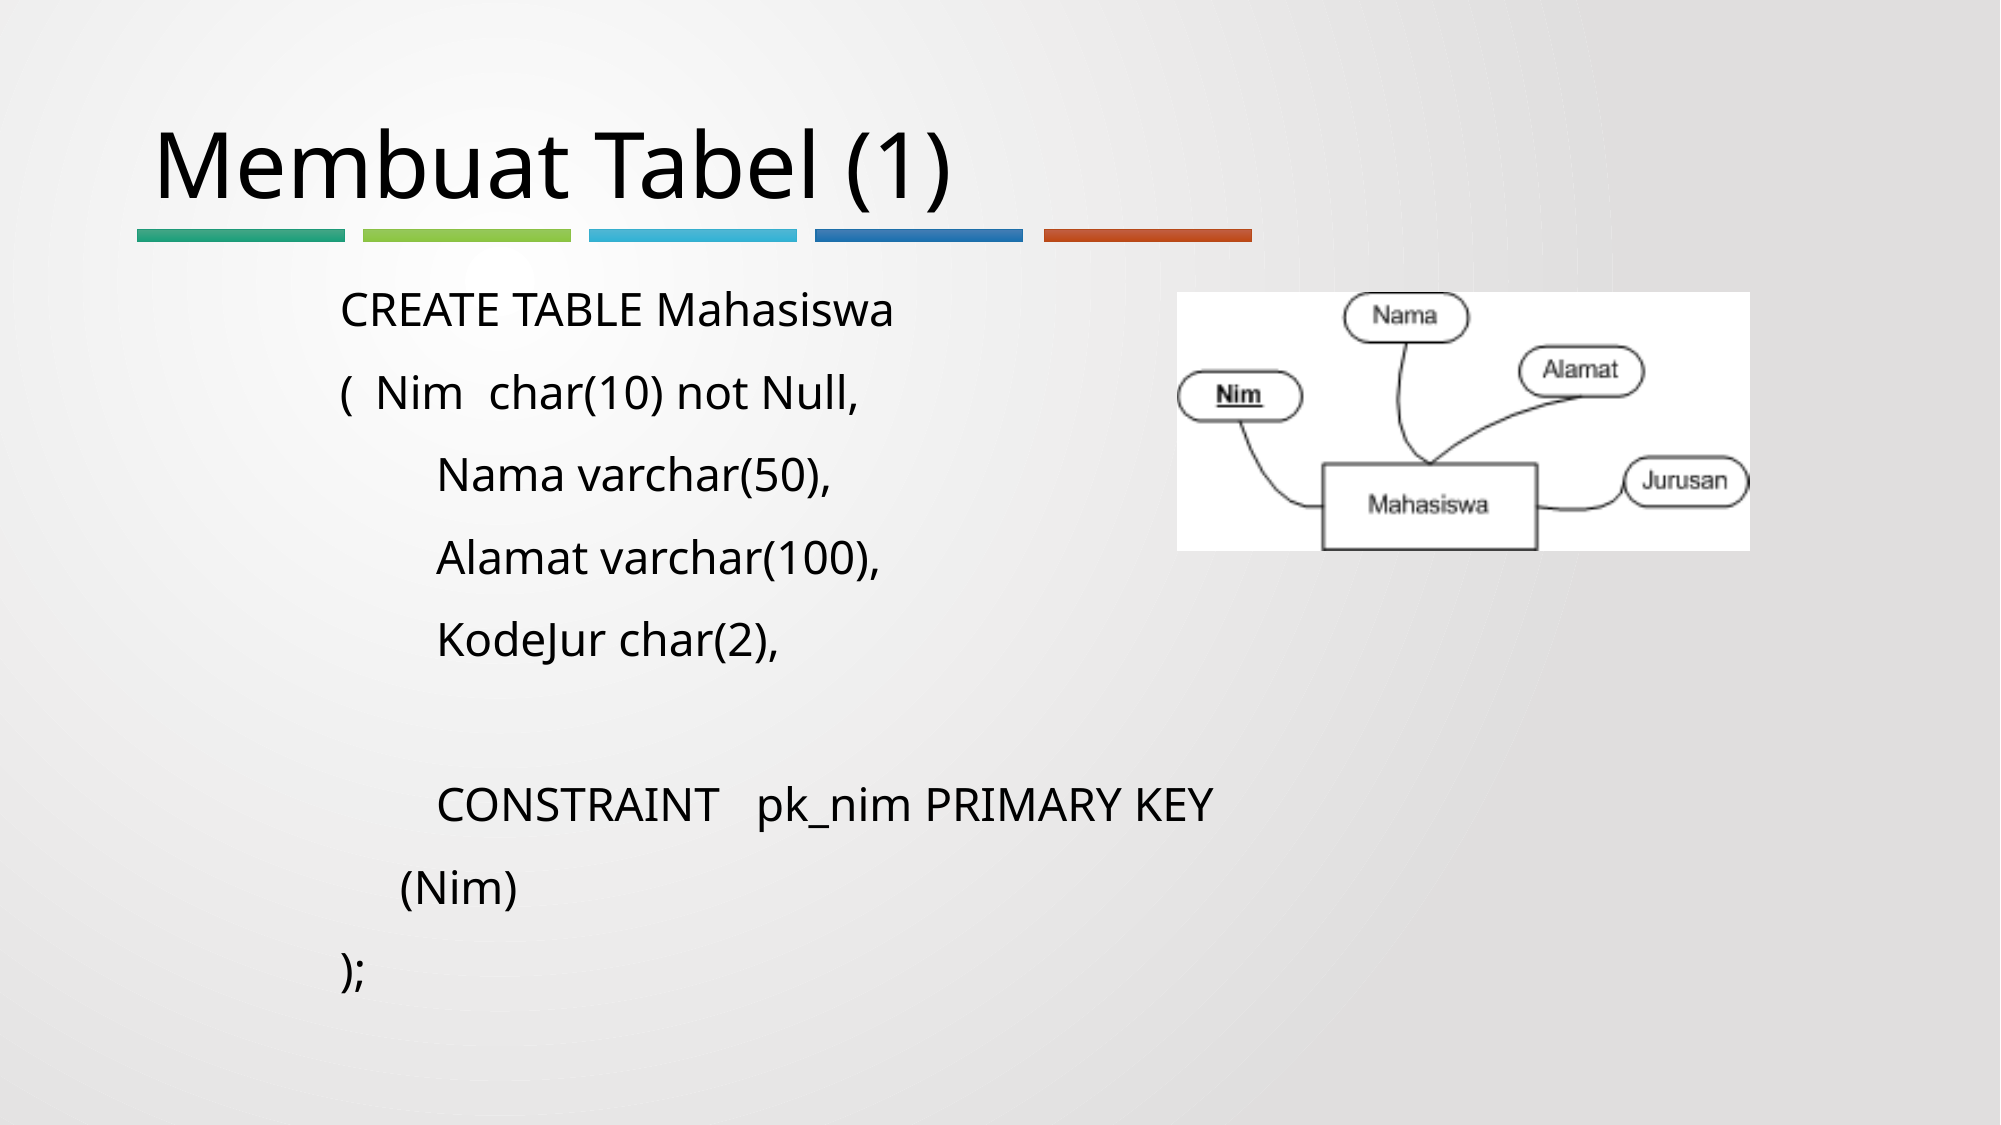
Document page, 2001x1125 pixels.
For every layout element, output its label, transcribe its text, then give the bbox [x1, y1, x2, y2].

list CREATE TABLE Mahasiswa ( Nim char(10) not Null, Nama varchar(50), Alamat varchar(100), KodeJur char(2), CONSTRAINT pk_nim PRIMARY KEY (Nim) ); [324, 262, 1750, 1005]
title Membuat Tabel (1) [137, 59, 1863, 278]
picture [1177, 292, 1751, 551]
